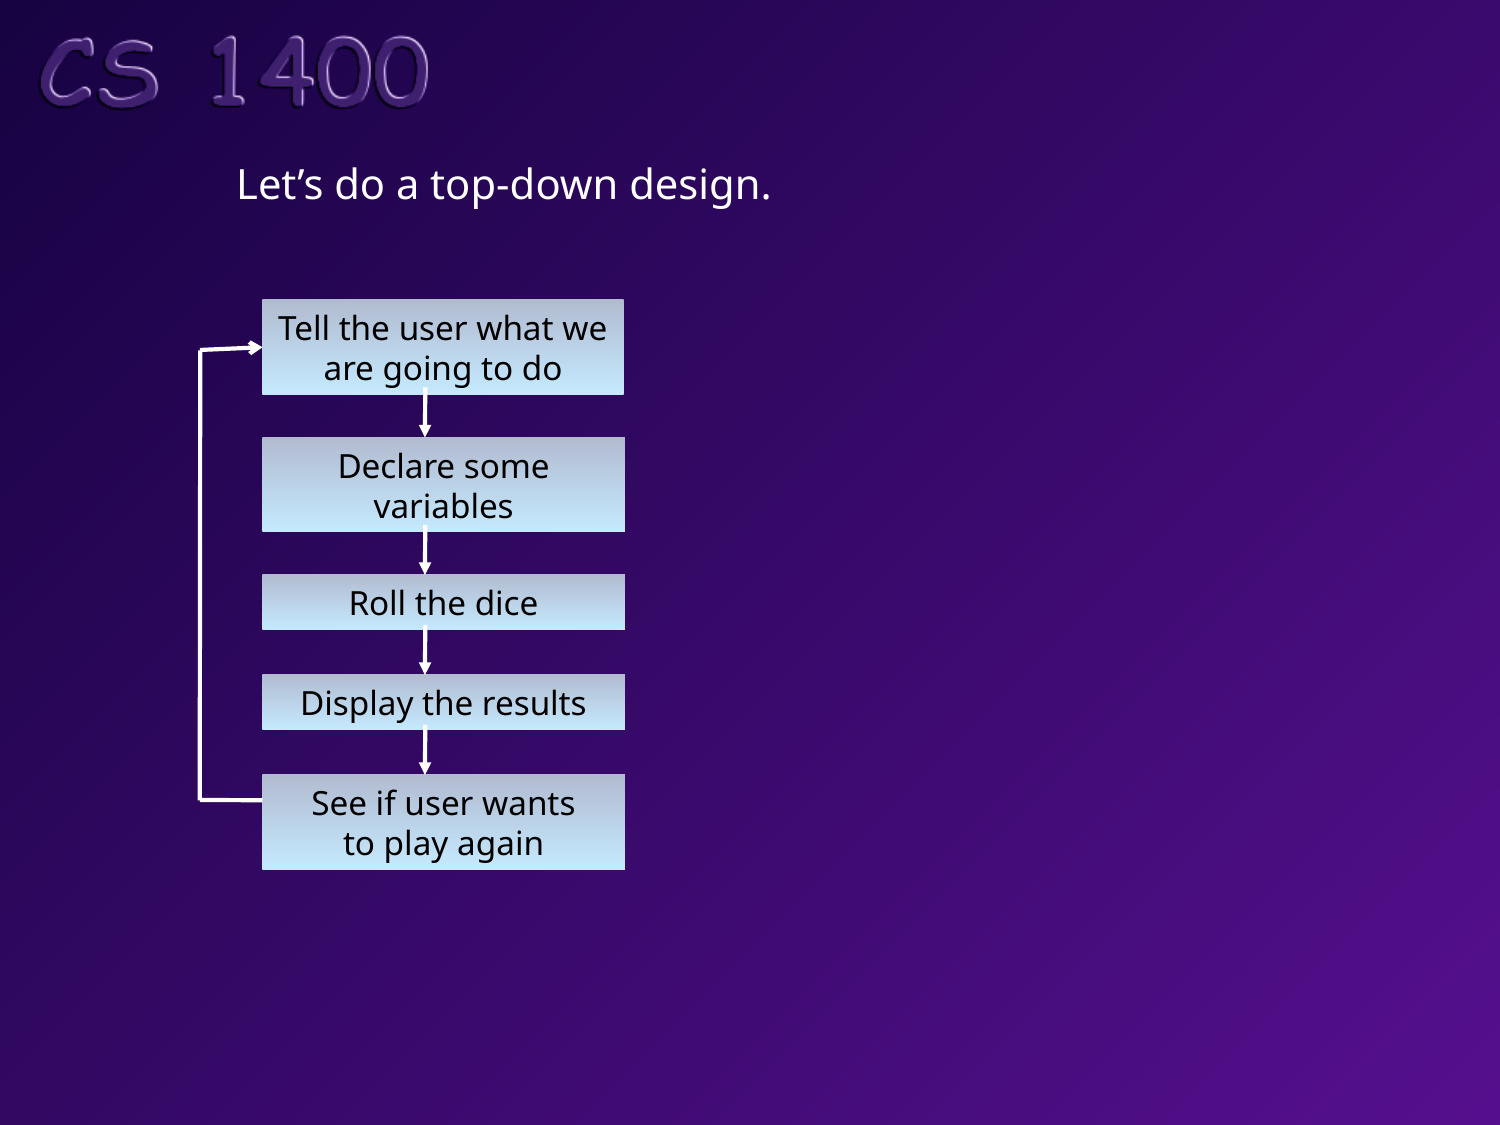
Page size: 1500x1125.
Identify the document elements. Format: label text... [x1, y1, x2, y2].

text_box Tell the user what we are going to do [262, 299, 624, 395]
picture [203, 351, 424, 574]
text_box Let’s do a top-down design. [221, 149, 787, 215]
text_box Display the results [262, 674, 625, 730]
text_box See if user wants to play again [262, 774, 625, 870]
text_box Roll the dice [262, 574, 625, 630]
picture [0, 0, 1500, 1125]
text_box Declare some variables [262, 437, 625, 532]
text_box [199, 347, 263, 351]
picture [202, 576, 423, 798]
